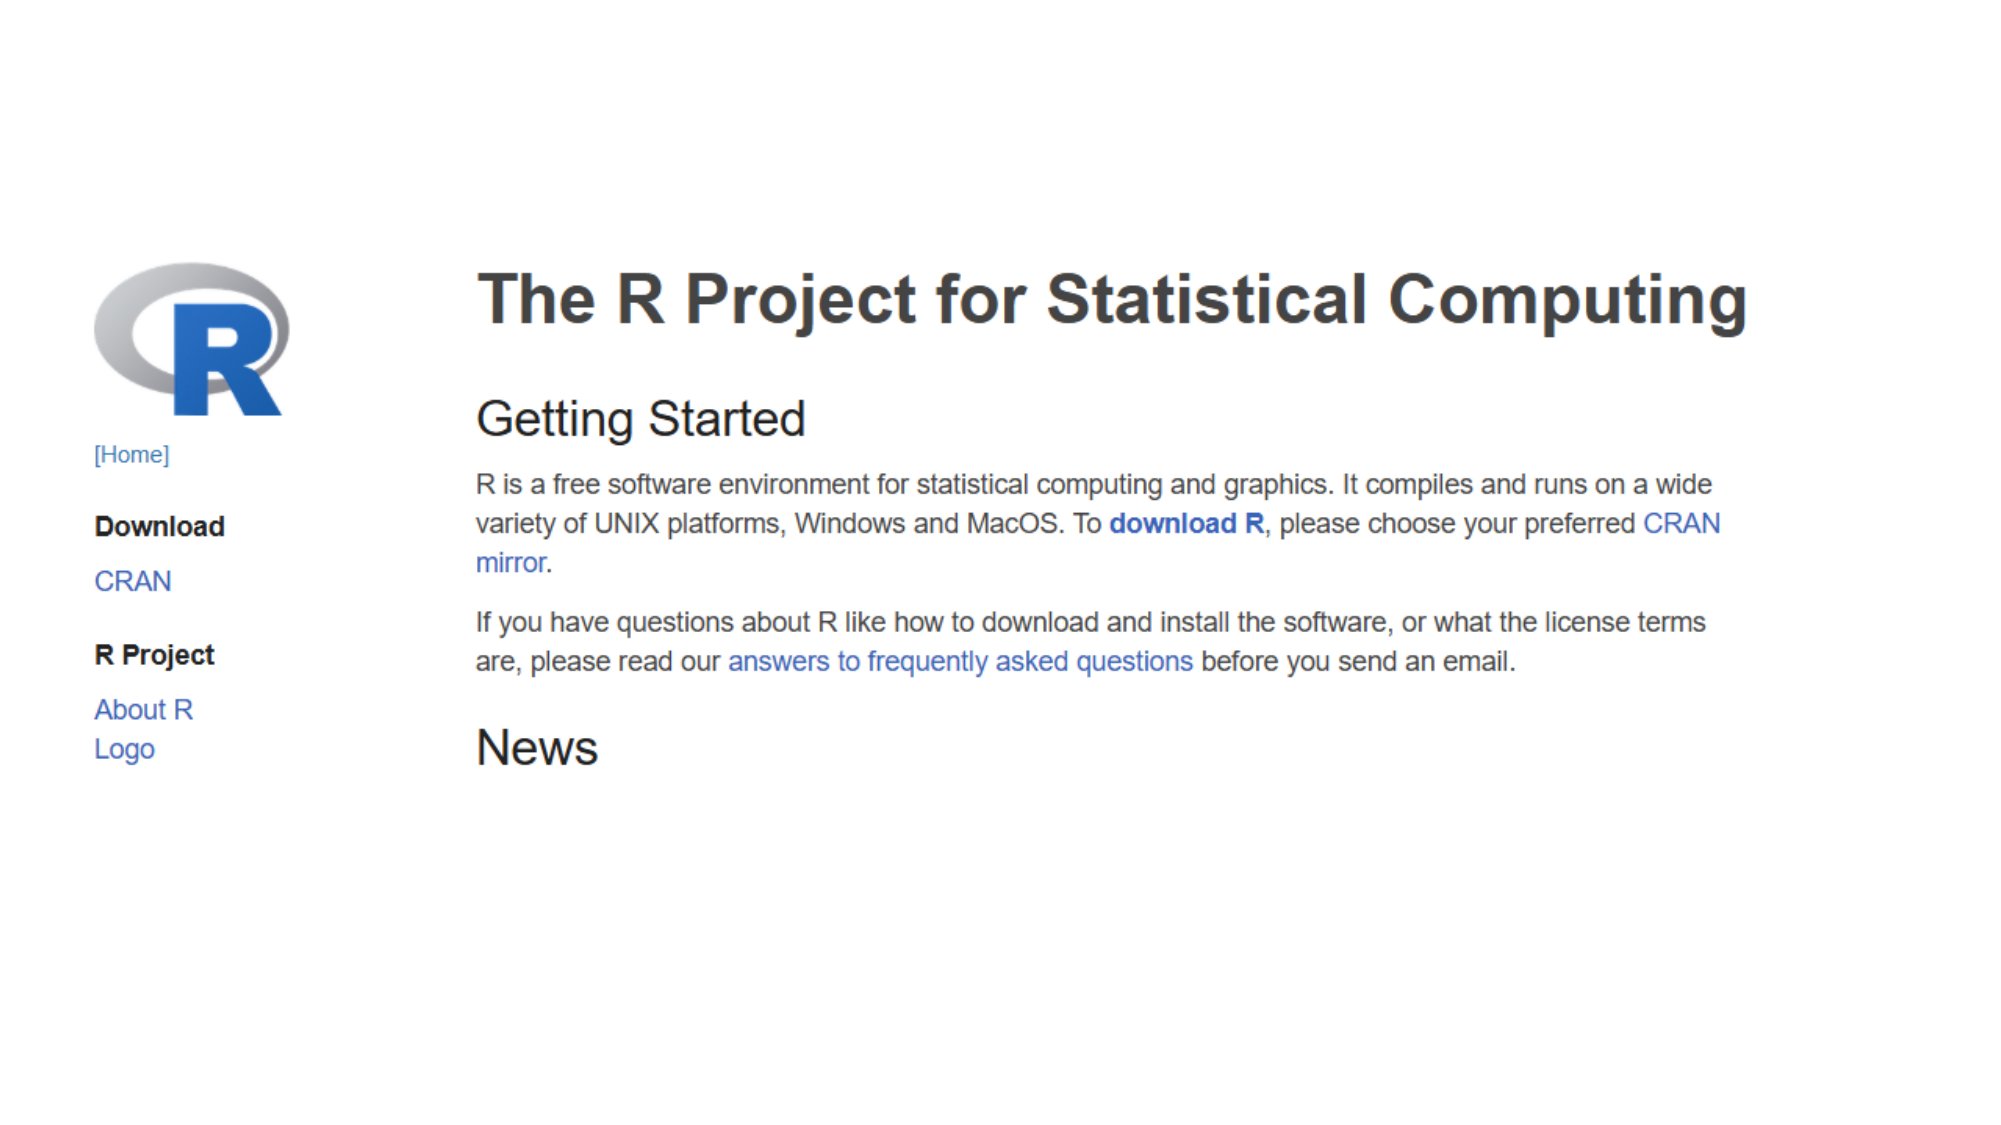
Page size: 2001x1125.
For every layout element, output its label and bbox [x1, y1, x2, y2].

picture [35, 220, 1965, 773]
